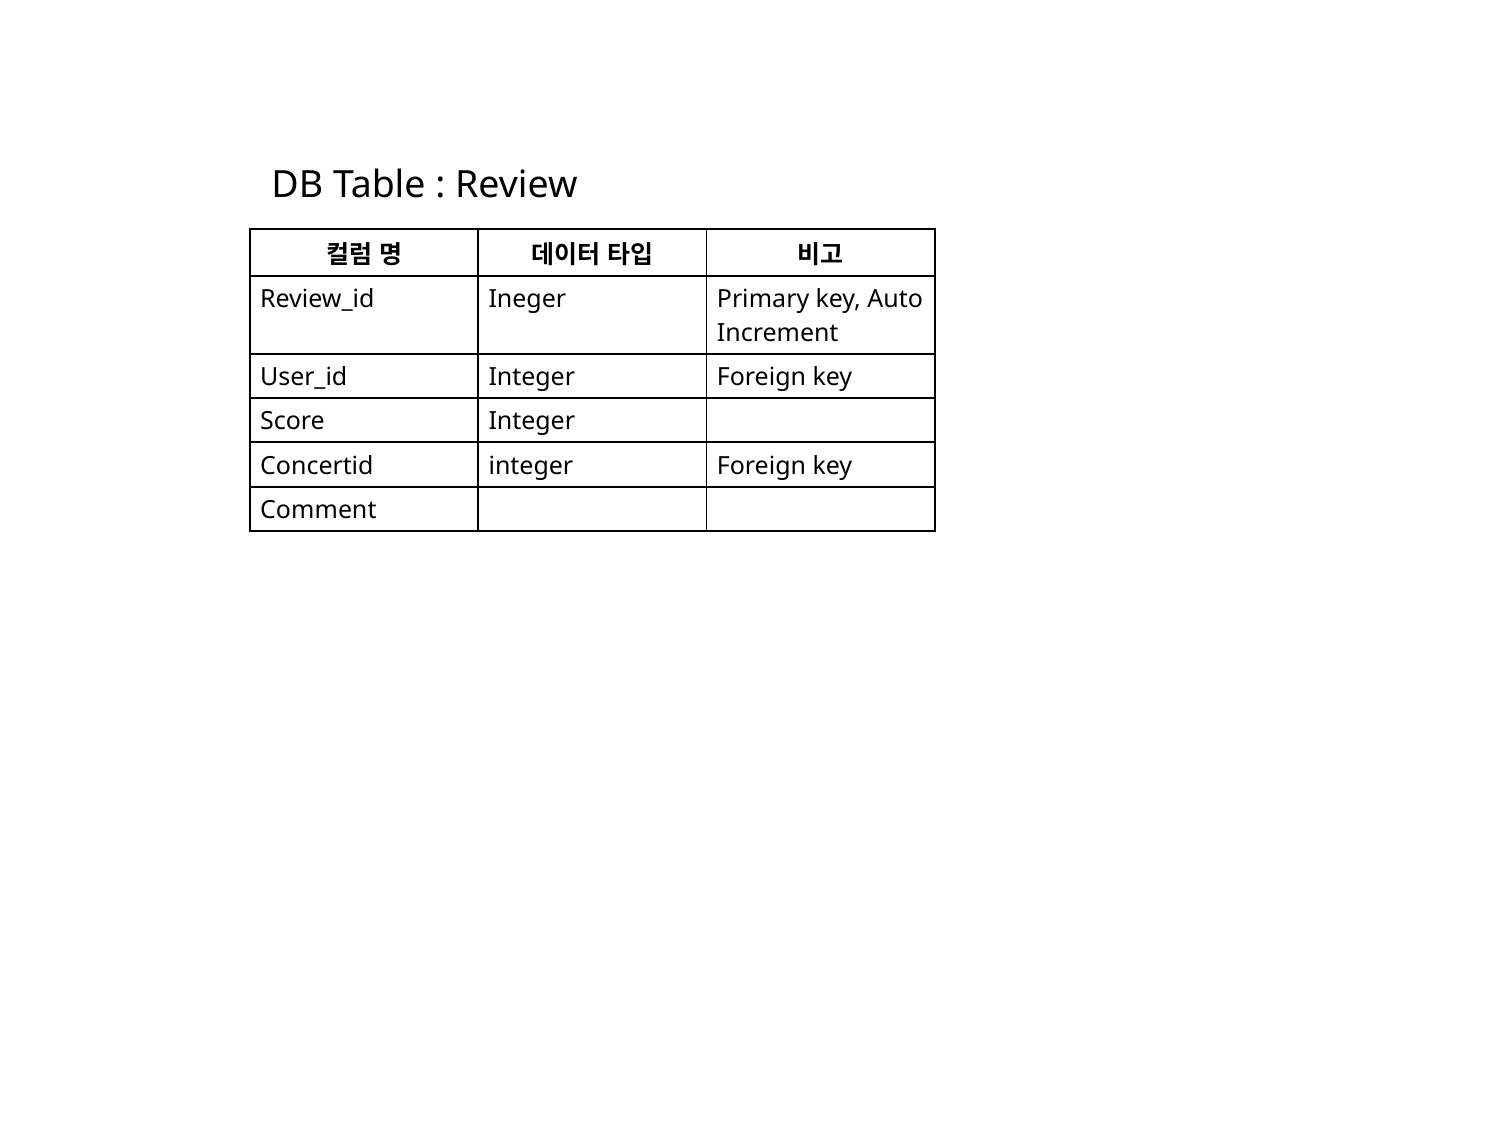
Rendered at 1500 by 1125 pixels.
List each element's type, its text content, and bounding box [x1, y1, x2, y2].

table_cell Review_id [251, 277, 477, 353]
table_cell Score [251, 399, 477, 441]
table_cell integer [479, 443, 706, 486]
table_cell [479, 488, 706, 530]
text_box DB Table : Review [256, 152, 593, 213]
table_cell Integer [479, 355, 706, 397]
table_cell Primary key, Auto Increment [707, 277, 934, 353]
table_header 데이터 타입 [479, 230, 706, 275]
table_cell Concertid [251, 443, 477, 486]
table_cell Ineger [479, 277, 706, 353]
table_cell Comment [251, 488, 477, 530]
table_cell User_id [251, 355, 477, 397]
table_cell [707, 399, 934, 441]
table_header 컬럼 명 [251, 230, 477, 275]
table_header 비고 [707, 230, 934, 275]
table_cell Foreign key [707, 355, 934, 397]
table_cell Foreign key [707, 443, 934, 486]
table_cell [707, 488, 934, 530]
table_cell Integer [479, 399, 706, 441]
